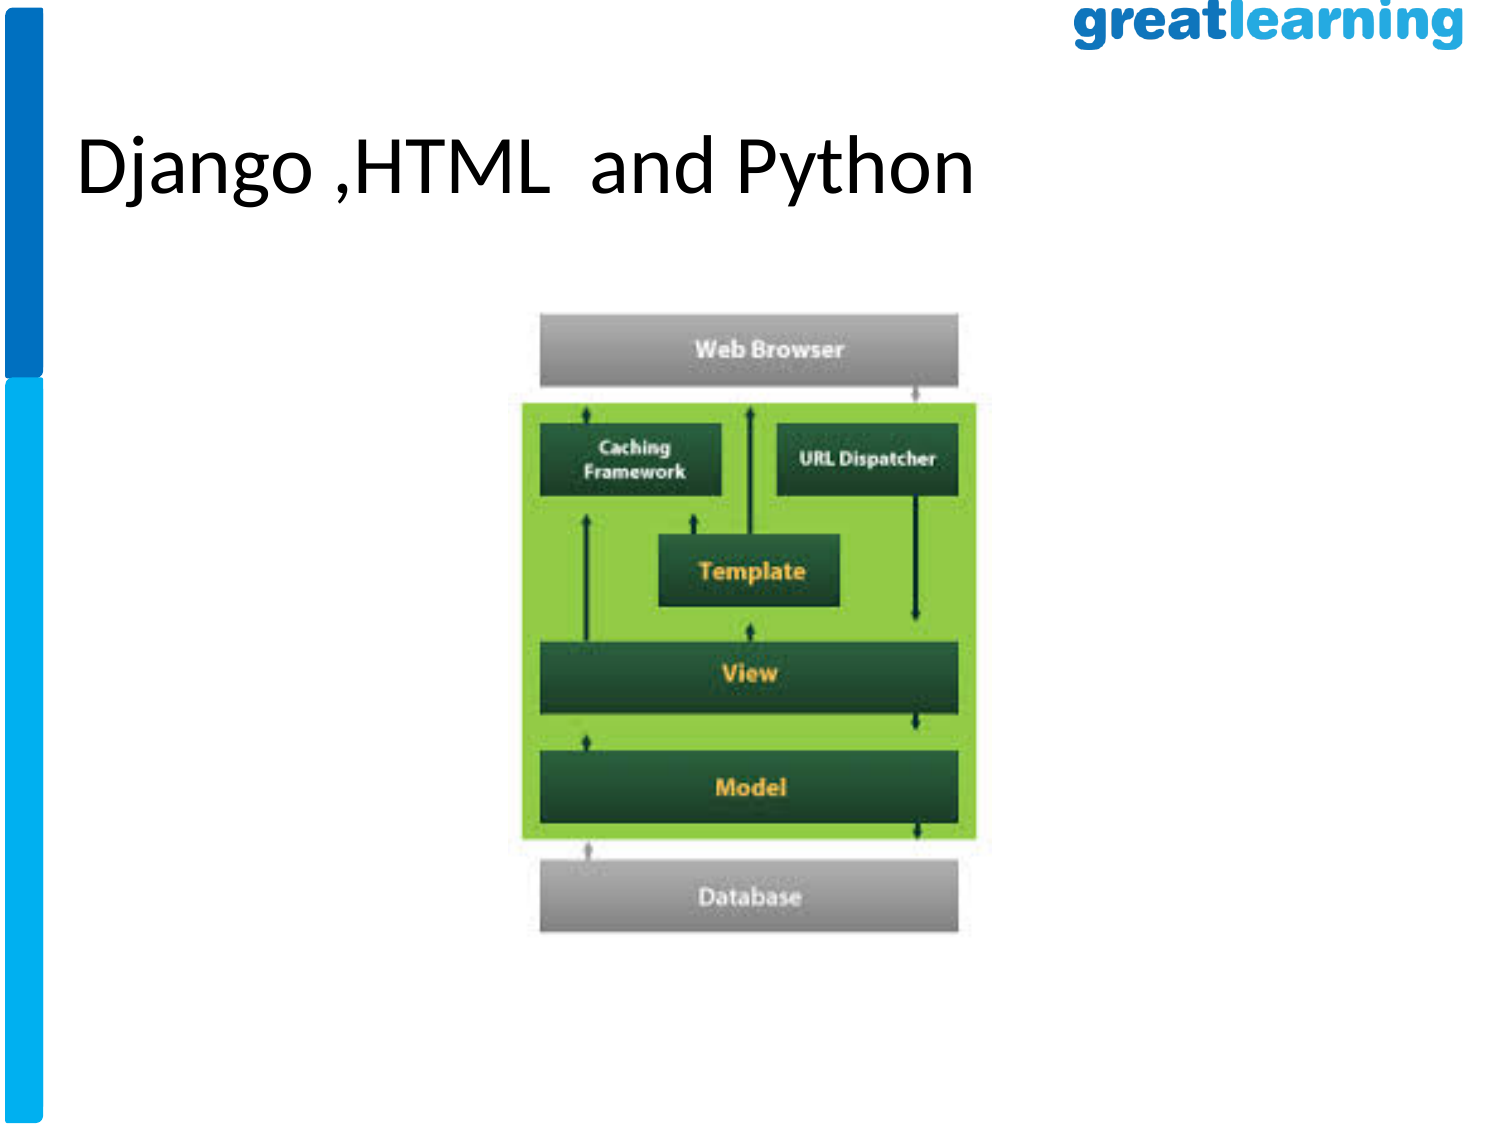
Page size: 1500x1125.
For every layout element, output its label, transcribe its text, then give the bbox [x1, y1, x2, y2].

text_box [5, 7, 44, 375]
picture [1074, 0, 1463, 50]
text_box [70, 218, 1463, 1088]
text_box [5, 377, 44, 1114]
text_box Django ,HTML and Python [62, 102, 1463, 218]
picture [508, 293, 992, 955]
